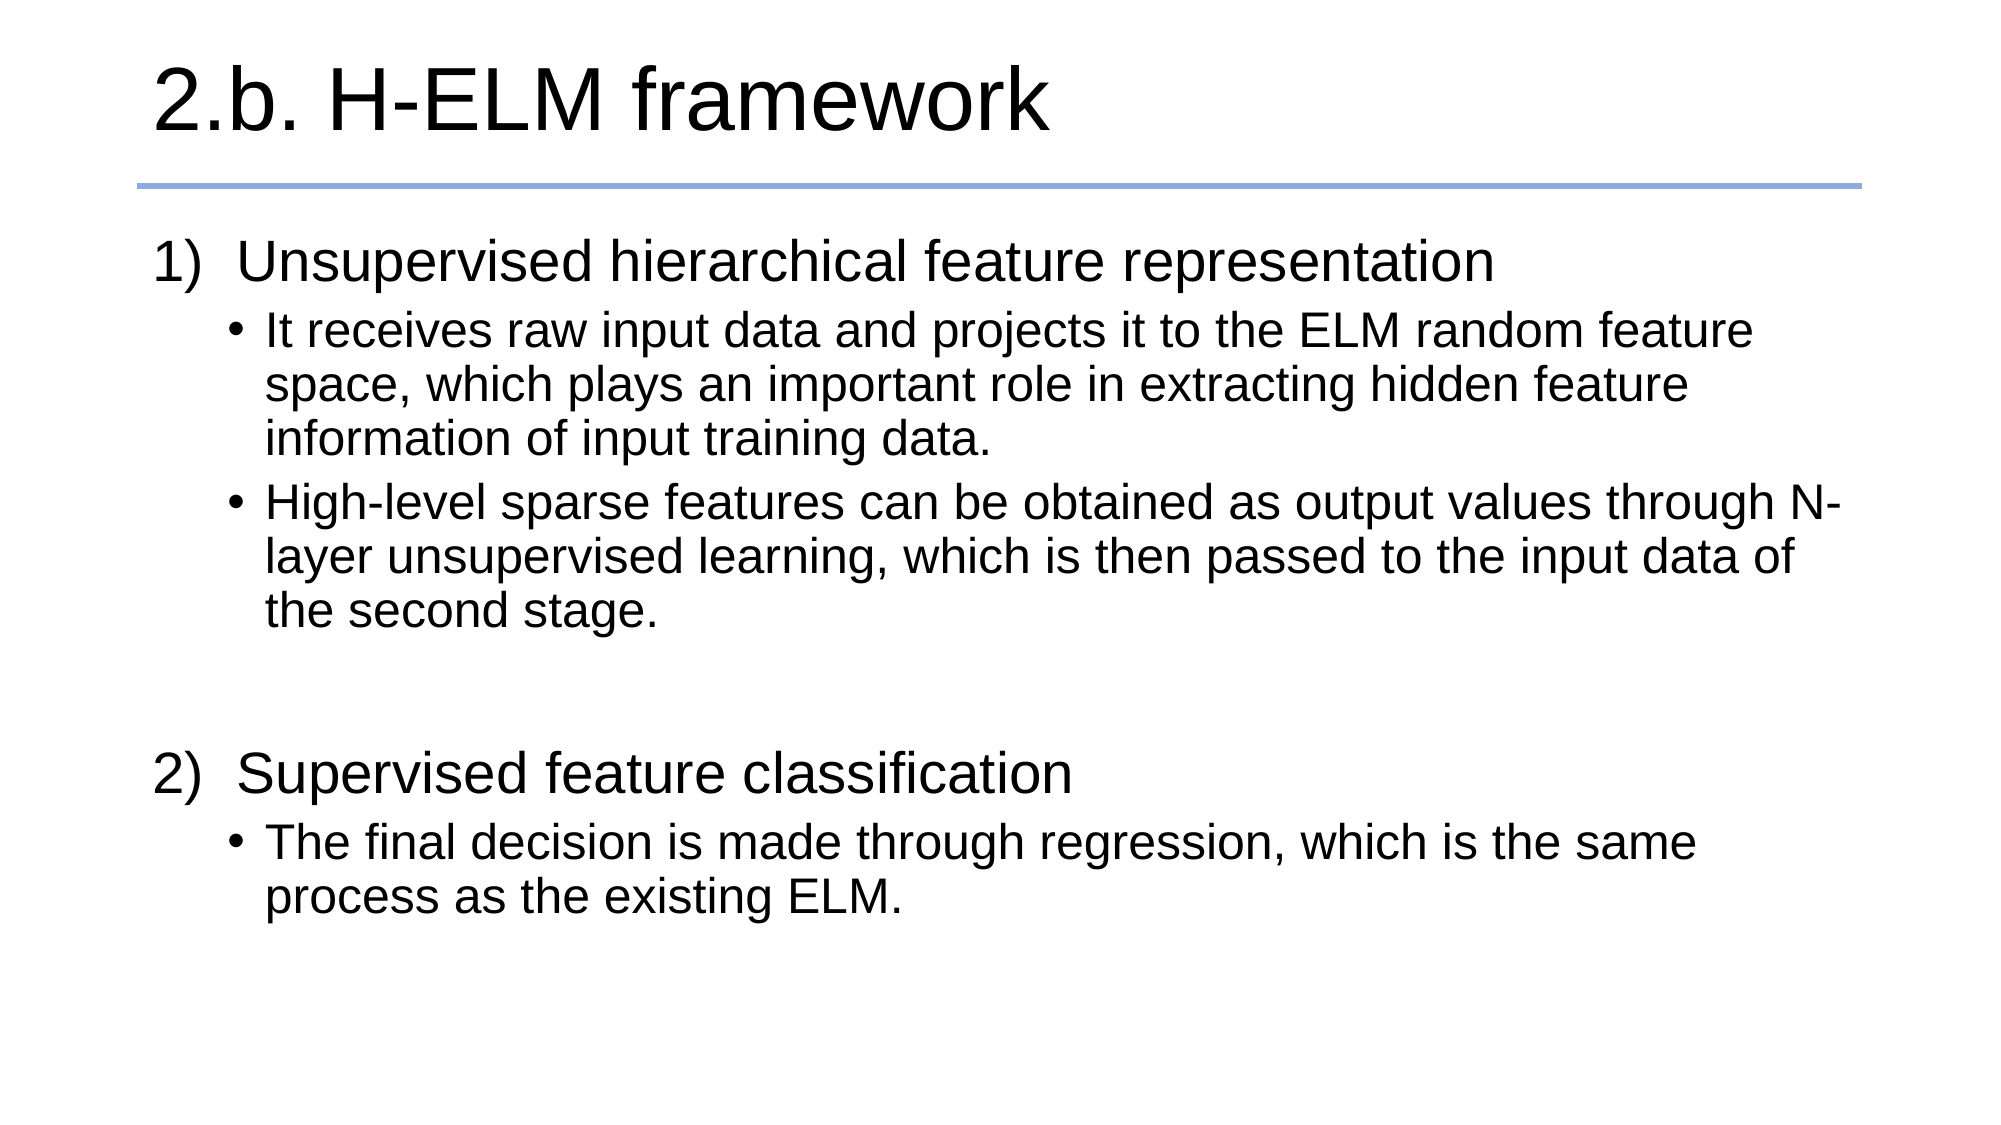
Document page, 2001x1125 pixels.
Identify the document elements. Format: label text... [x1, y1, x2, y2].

list Unsupervised hierarchical feature representation It receives raw input data and projects it to the ELM random feature space, which plays an important role in extracting hidden feature information of input training data. High-level sparse features can be obtained as output values through N-layer unsupervised learning, which is then passed to the input data of the second stage. Supervised feature classification The final decision is made through regression, which is the same process as the existing ELM. [137, 223, 1863, 1091]
title 2.b. H-ELM framework [137, 44, 1863, 158]
